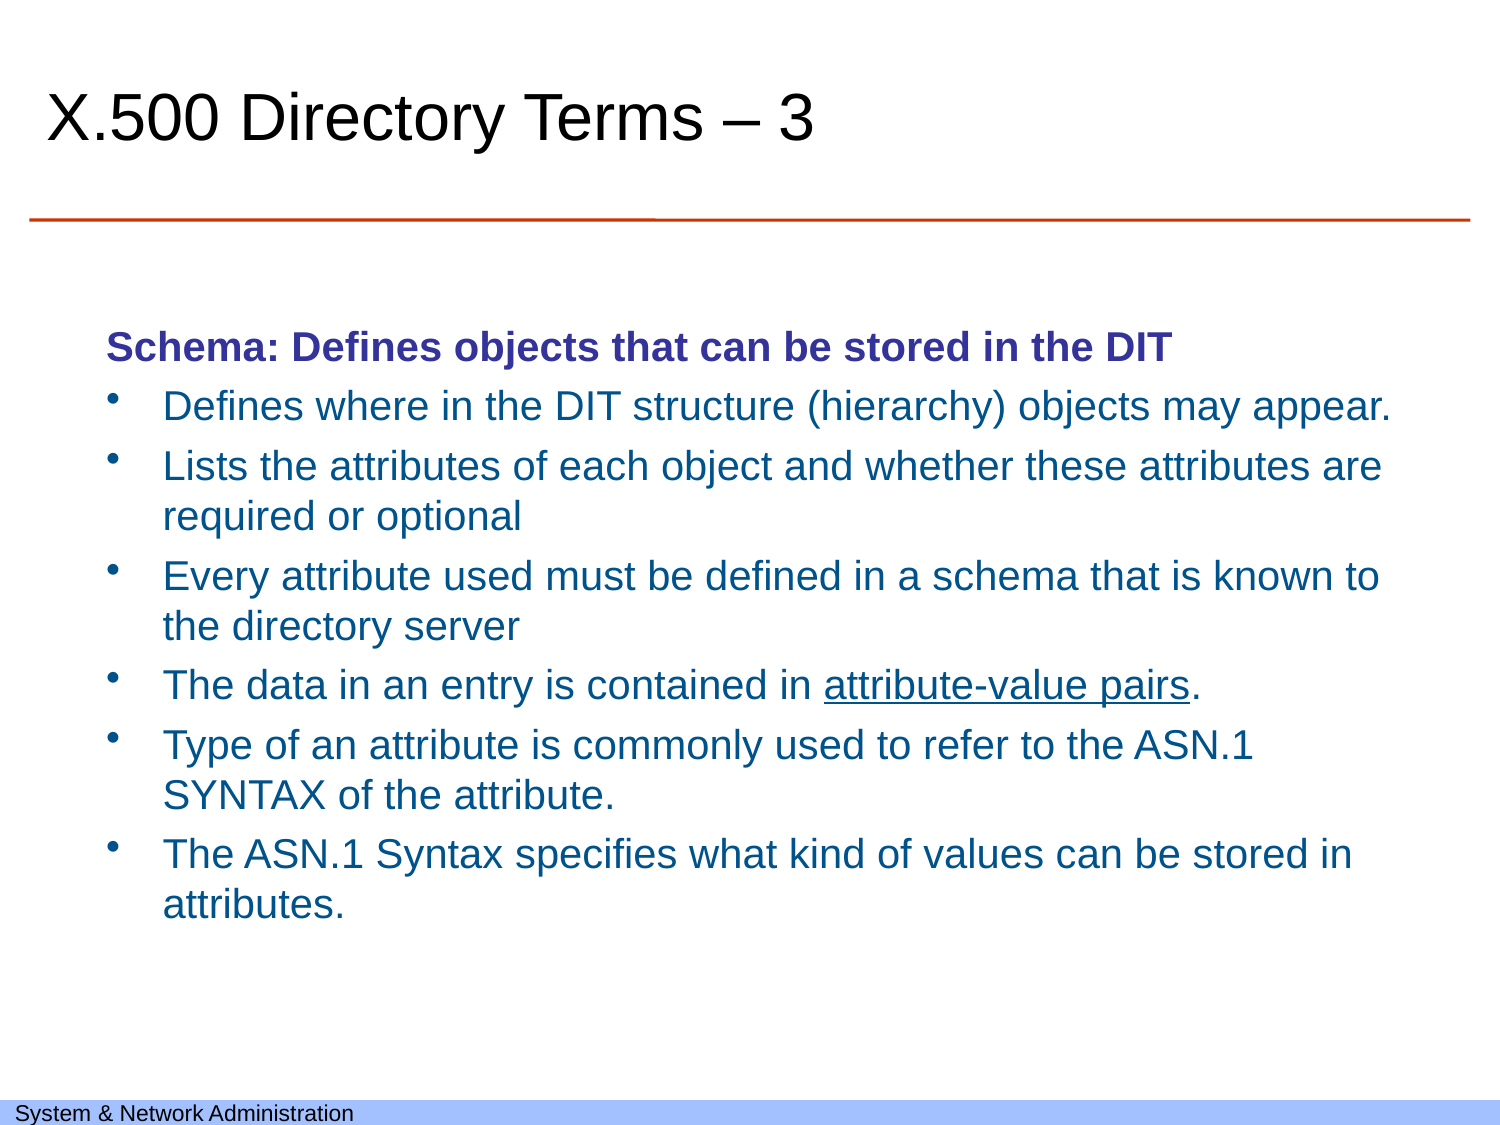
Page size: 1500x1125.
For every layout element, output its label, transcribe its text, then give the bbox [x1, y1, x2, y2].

list Schema: Defines objects that can be stored in the DIT Defines where in the DIT structure (hierarchy) objects may appear. Lists the attributes of each object and whether these attributes are required or optional Every attribute used must be defined in a schema that is known to the directory server The data in an entry is contained in attribute-value pairs. Type of an attribute is commonly used to refer to the ASN.1 SYNTAX of the attribute. The ASN.1 Syntax specifies what kind of values can be stored in attributes. [75, 312, 1425, 1050]
title X.500 Directory Terms – 3 [31, 29, 1111, 198]
